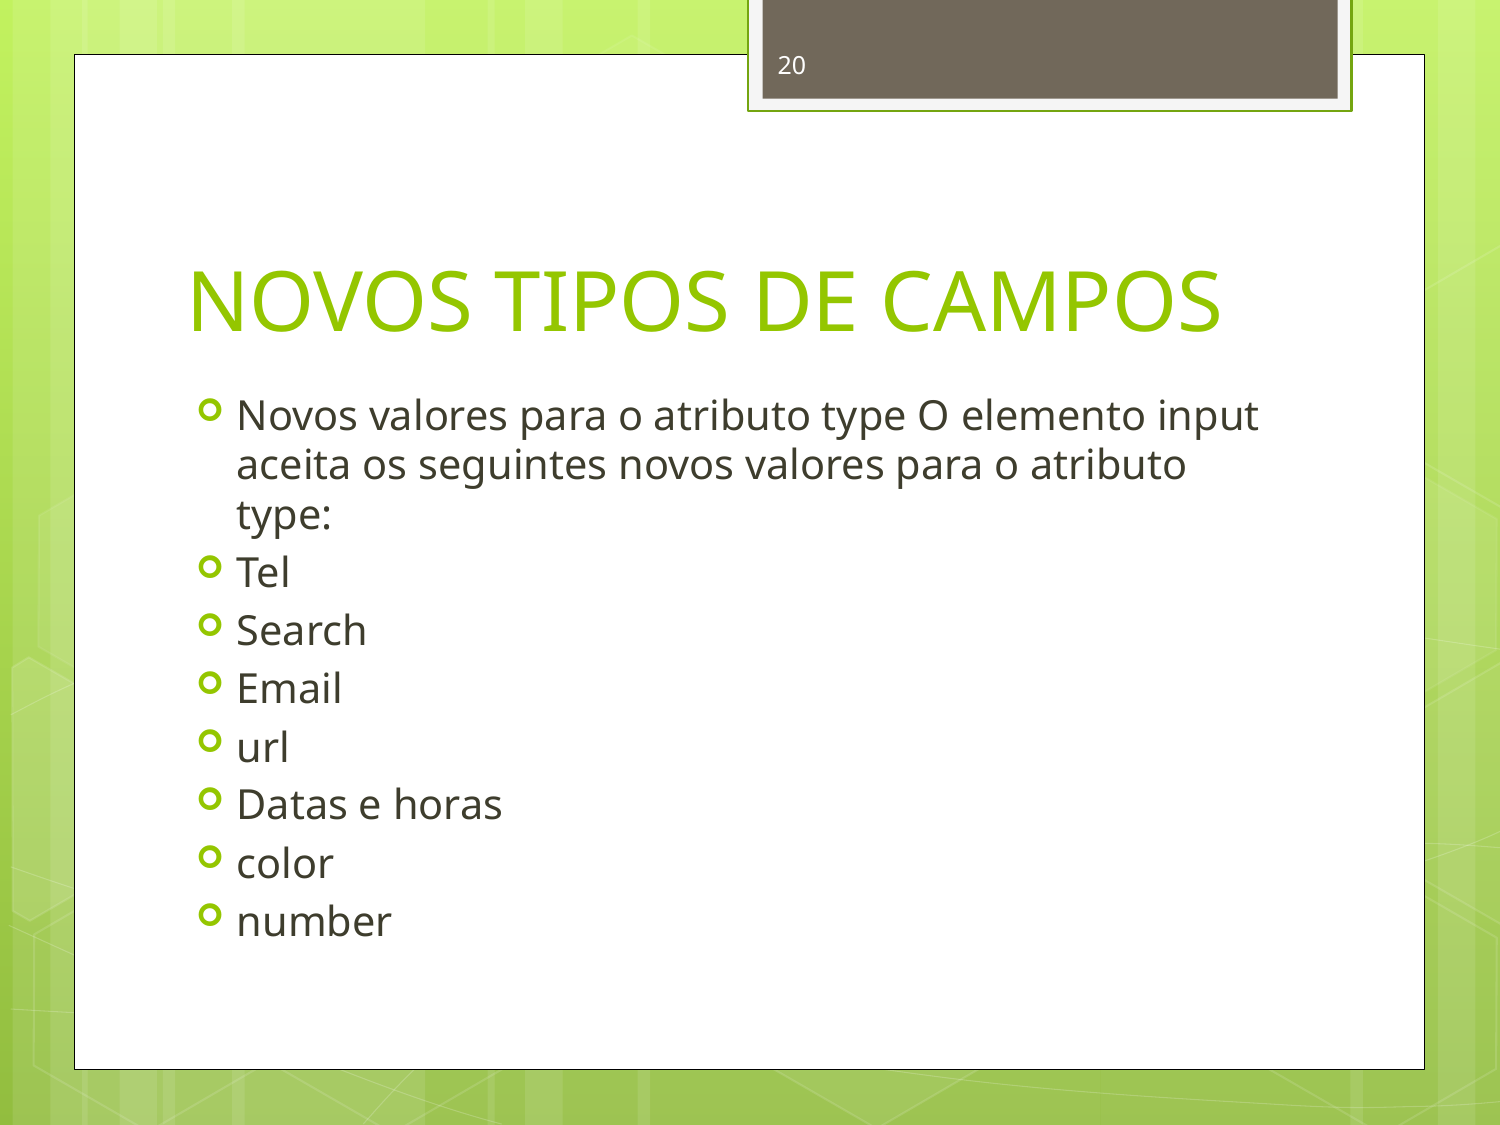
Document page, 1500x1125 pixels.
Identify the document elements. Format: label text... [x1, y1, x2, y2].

title NOVOS TIPOS DE CAMPOS [171, 168, 1324, 357]
slide_number 20 [762, 36, 982, 97]
list Novos valores para o atributo type O elemento input aceita os seguintes novos valores para o atributo type: Tel Search Email url Datas e horas color number [171, 381, 1283, 957]
